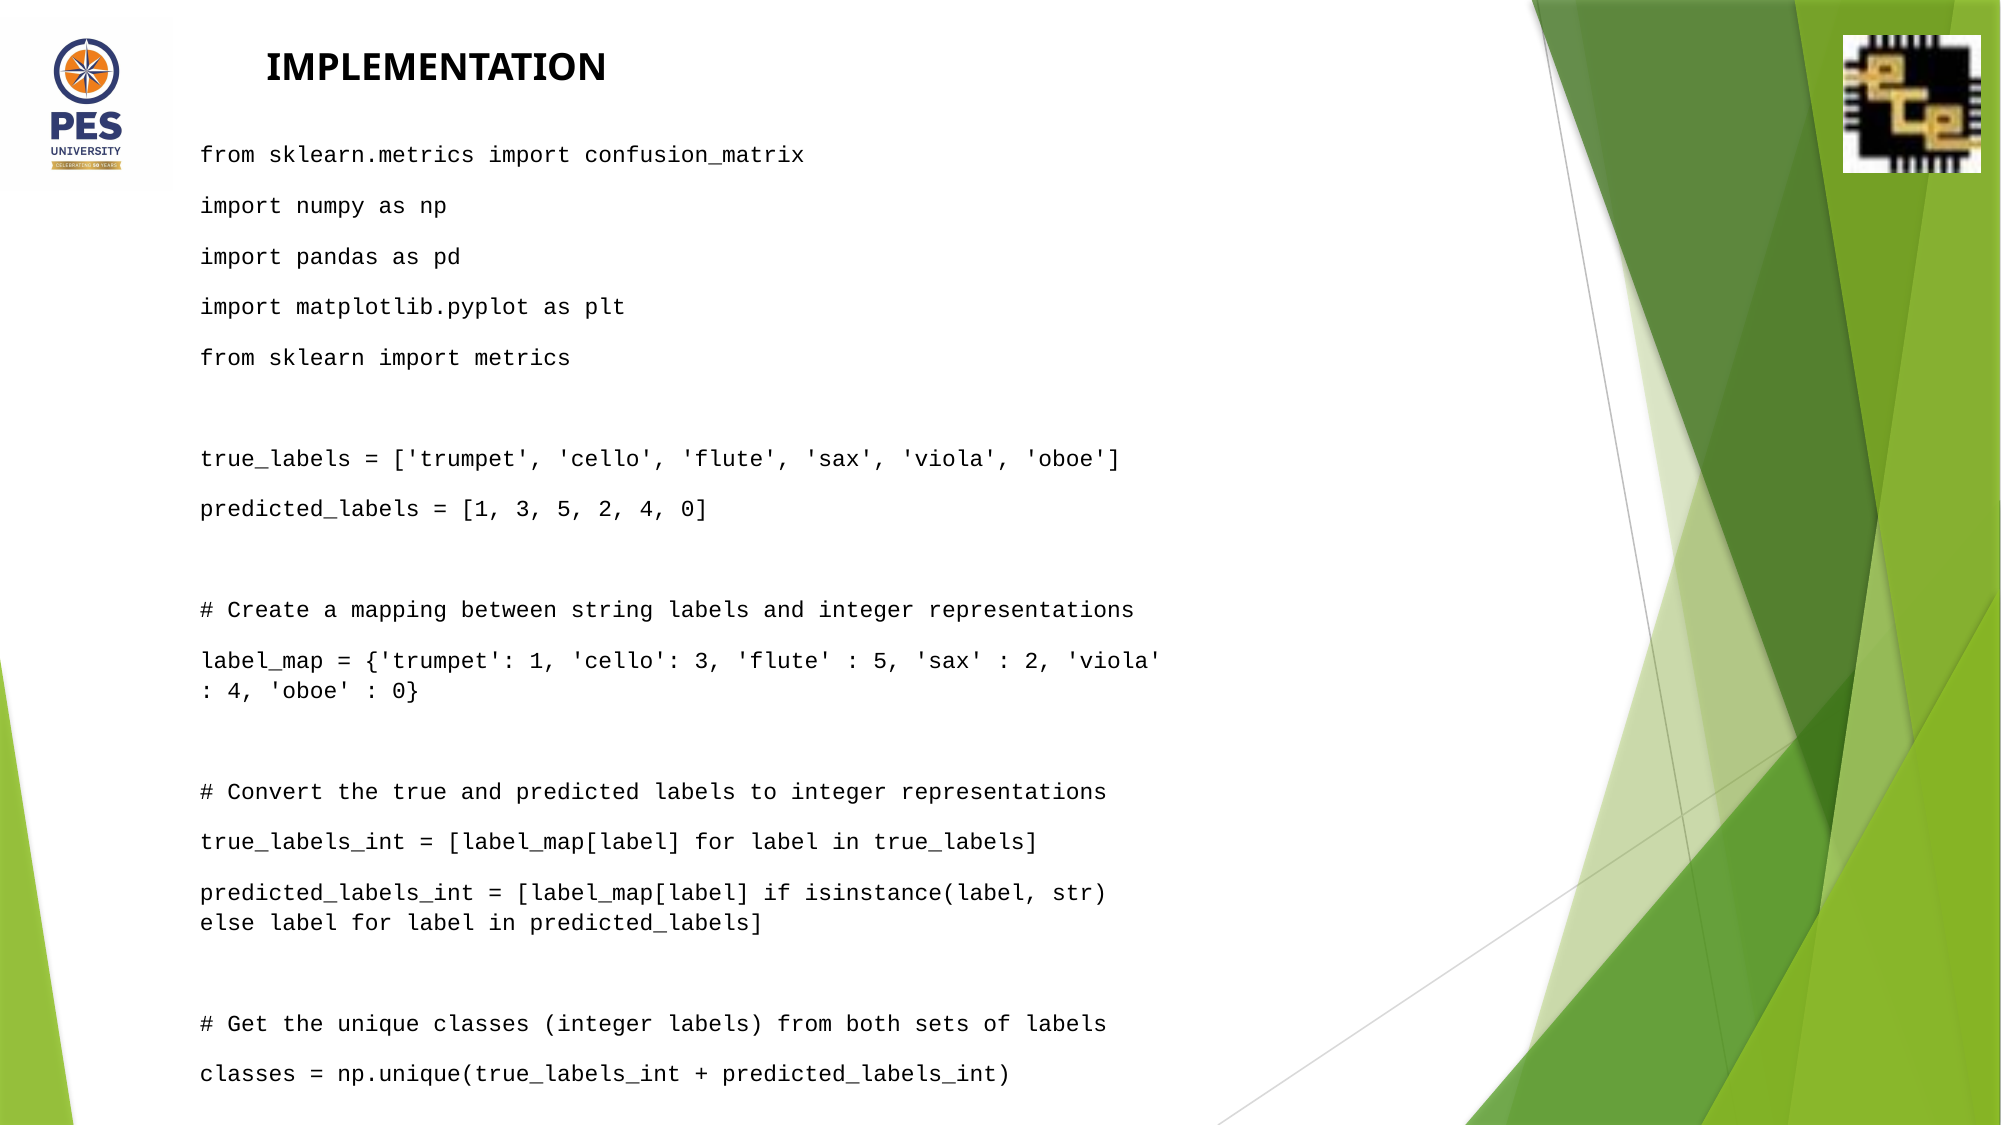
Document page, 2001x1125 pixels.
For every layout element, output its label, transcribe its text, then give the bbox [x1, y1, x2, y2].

picture [1843, 34, 1982, 174]
picture [0, 17, 173, 191]
text_box from sklearn.metrics import confusion_matrix import numpy as np import pandas as pd import matplotlib.pyplot as plt from sklearn import metrics true_labels = ['trumpet', 'cello', 'flute', 'sax', 'viola', 'oboe'] predicted_labels = [1, 3, 5, 2, 4, 0] # Create a mapping between string labels and integer representations label_map = {'trumpet': 1, 'cello': 3, 'flute' : 5, 'sax' : 2, 'viola' : 4, 'oboe' : 0} # Convert the true and predicted labels to integer representations true_labels_int = [label_map[label] for label in true_labels] predicted_labels_int = [label_map[label] if isinstance(label, str) else label for label in predicted_labels] # Get the unique classes (integer labels) from both sets of labels classes = np.unique(true_labels_int + predicted_labels_int) [184, 96, 1182, 1125]
text_box IMPLEMENTATION [251, 35, 905, 96]
